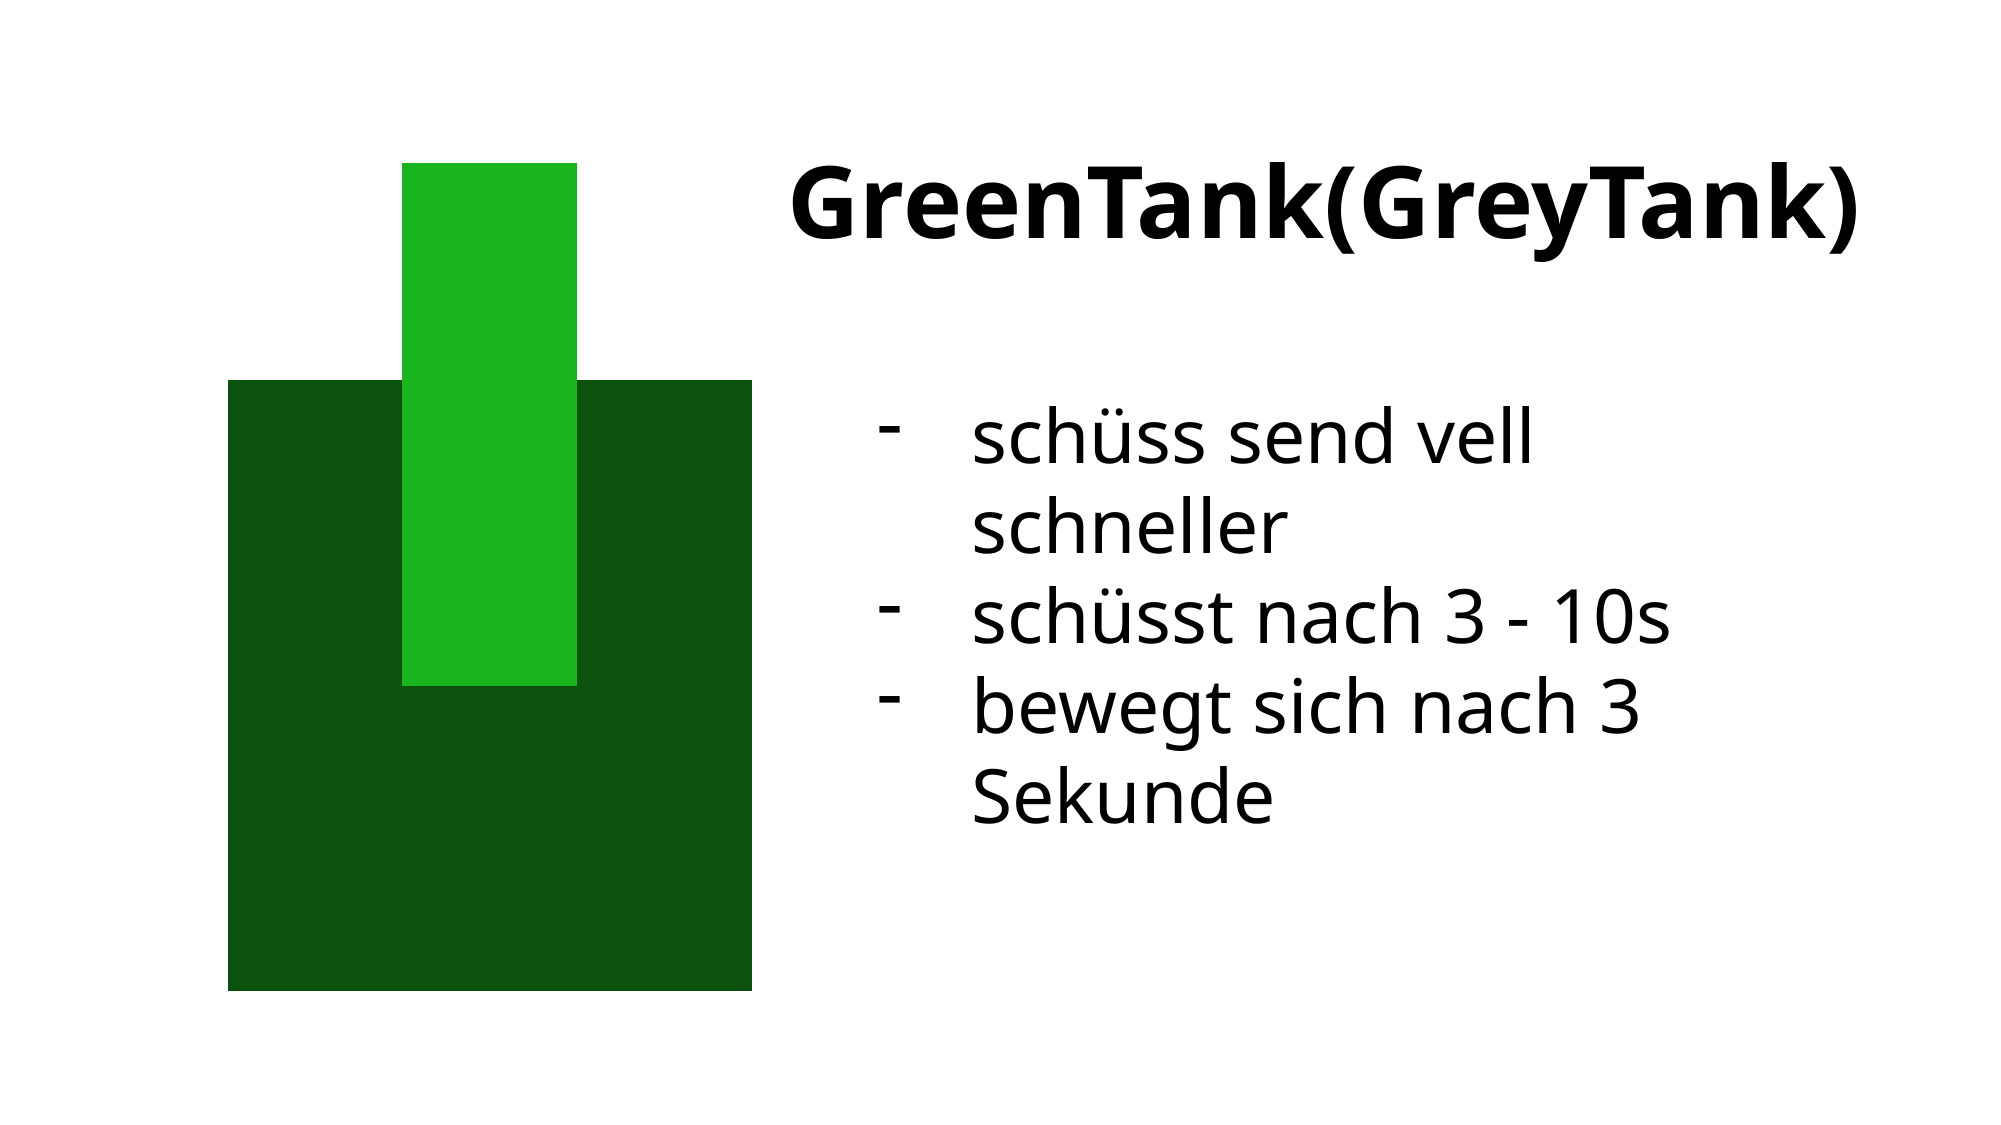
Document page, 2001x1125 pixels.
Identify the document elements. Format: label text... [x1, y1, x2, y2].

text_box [228, 163, 752, 991]
text_box schüss send vell schneller schüsst nach 3 - 10s bewegt sich nach 3 Sekunde [862, 381, 1852, 846]
text_box GreenTank(GreyTank) [772, 131, 1877, 266]
